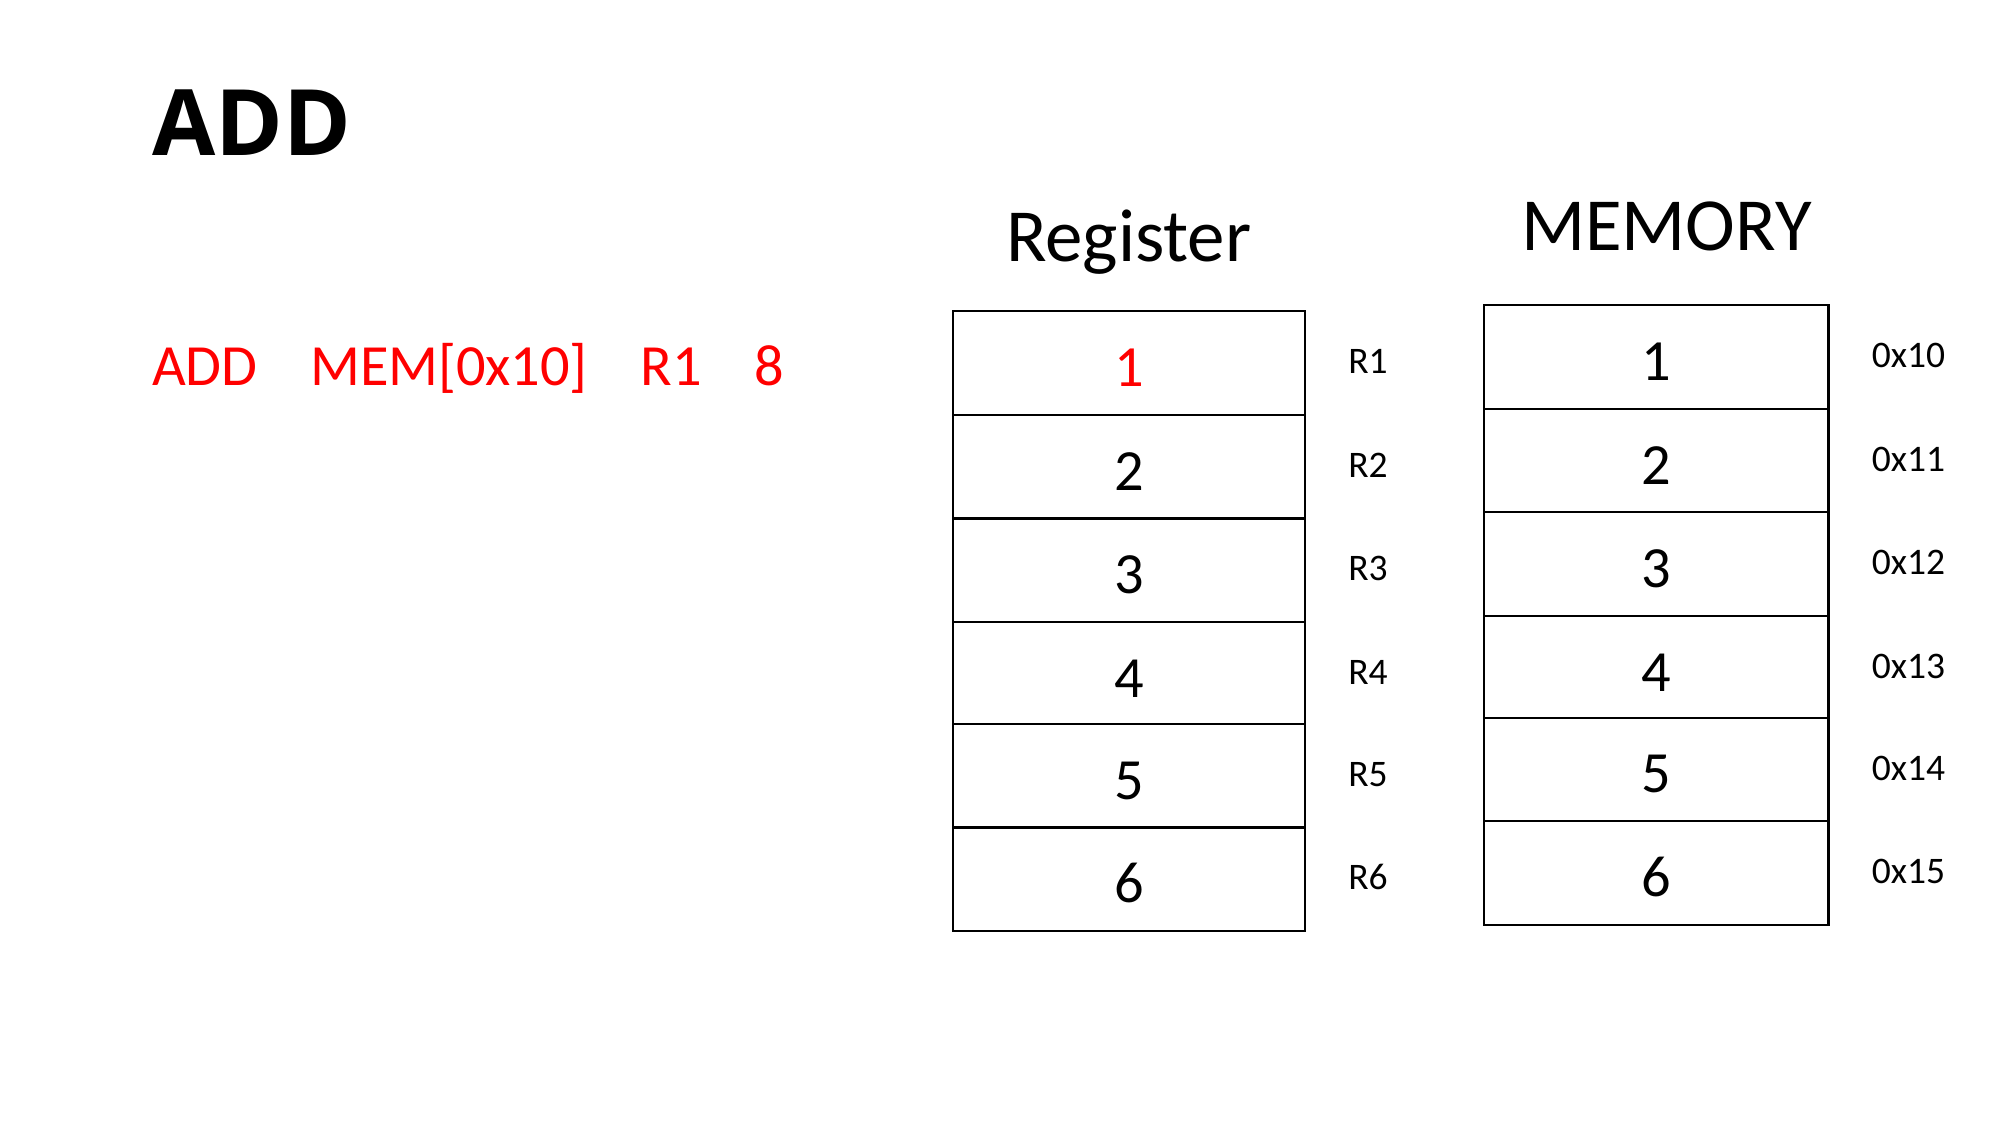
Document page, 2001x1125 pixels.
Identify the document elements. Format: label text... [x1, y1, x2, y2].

text_box 1 [952, 310, 1306, 414]
text_box 0x12 [1857, 529, 1960, 590]
text_box R3 [1333, 535, 1403, 596]
text_box R1 [1333, 328, 1403, 389]
text_box R5 [1333, 741, 1403, 802]
text_box 2 [952, 414, 1306, 518]
text_box 3 [952, 518, 1306, 621]
text_box 5 [1483, 717, 1830, 820]
text_box 1 [1483, 304, 1830, 408]
text_box 6 [952, 826, 1306, 932]
text_box ADD MEM[0x10] R1 8 [137, 319, 809, 405]
text_box R2 [1333, 432, 1403, 493]
text_box ADD [137, 59, 1863, 192]
text_box 6 [1483, 820, 1830, 926]
text_box R4 [1333, 639, 1403, 700]
text_box MEMORY [1506, 192, 1827, 273]
text_box R6 [1333, 844, 1403, 905]
text_box Register [991, 192, 1267, 285]
text_box 4 [1483, 615, 1830, 717]
text_box 0x13 [1857, 633, 1960, 694]
text_box 0x15 [1857, 838, 1960, 899]
text_box 0x14 [1857, 735, 1960, 795]
text_box 4 [952, 621, 1306, 723]
text_box 0x10 [1857, 322, 1960, 383]
text_box 5 [952, 723, 1306, 826]
text_box 3 [1483, 511, 1830, 615]
text_box 2 [1483, 408, 1830, 511]
text_box 0x11 [1857, 426, 1960, 487]
